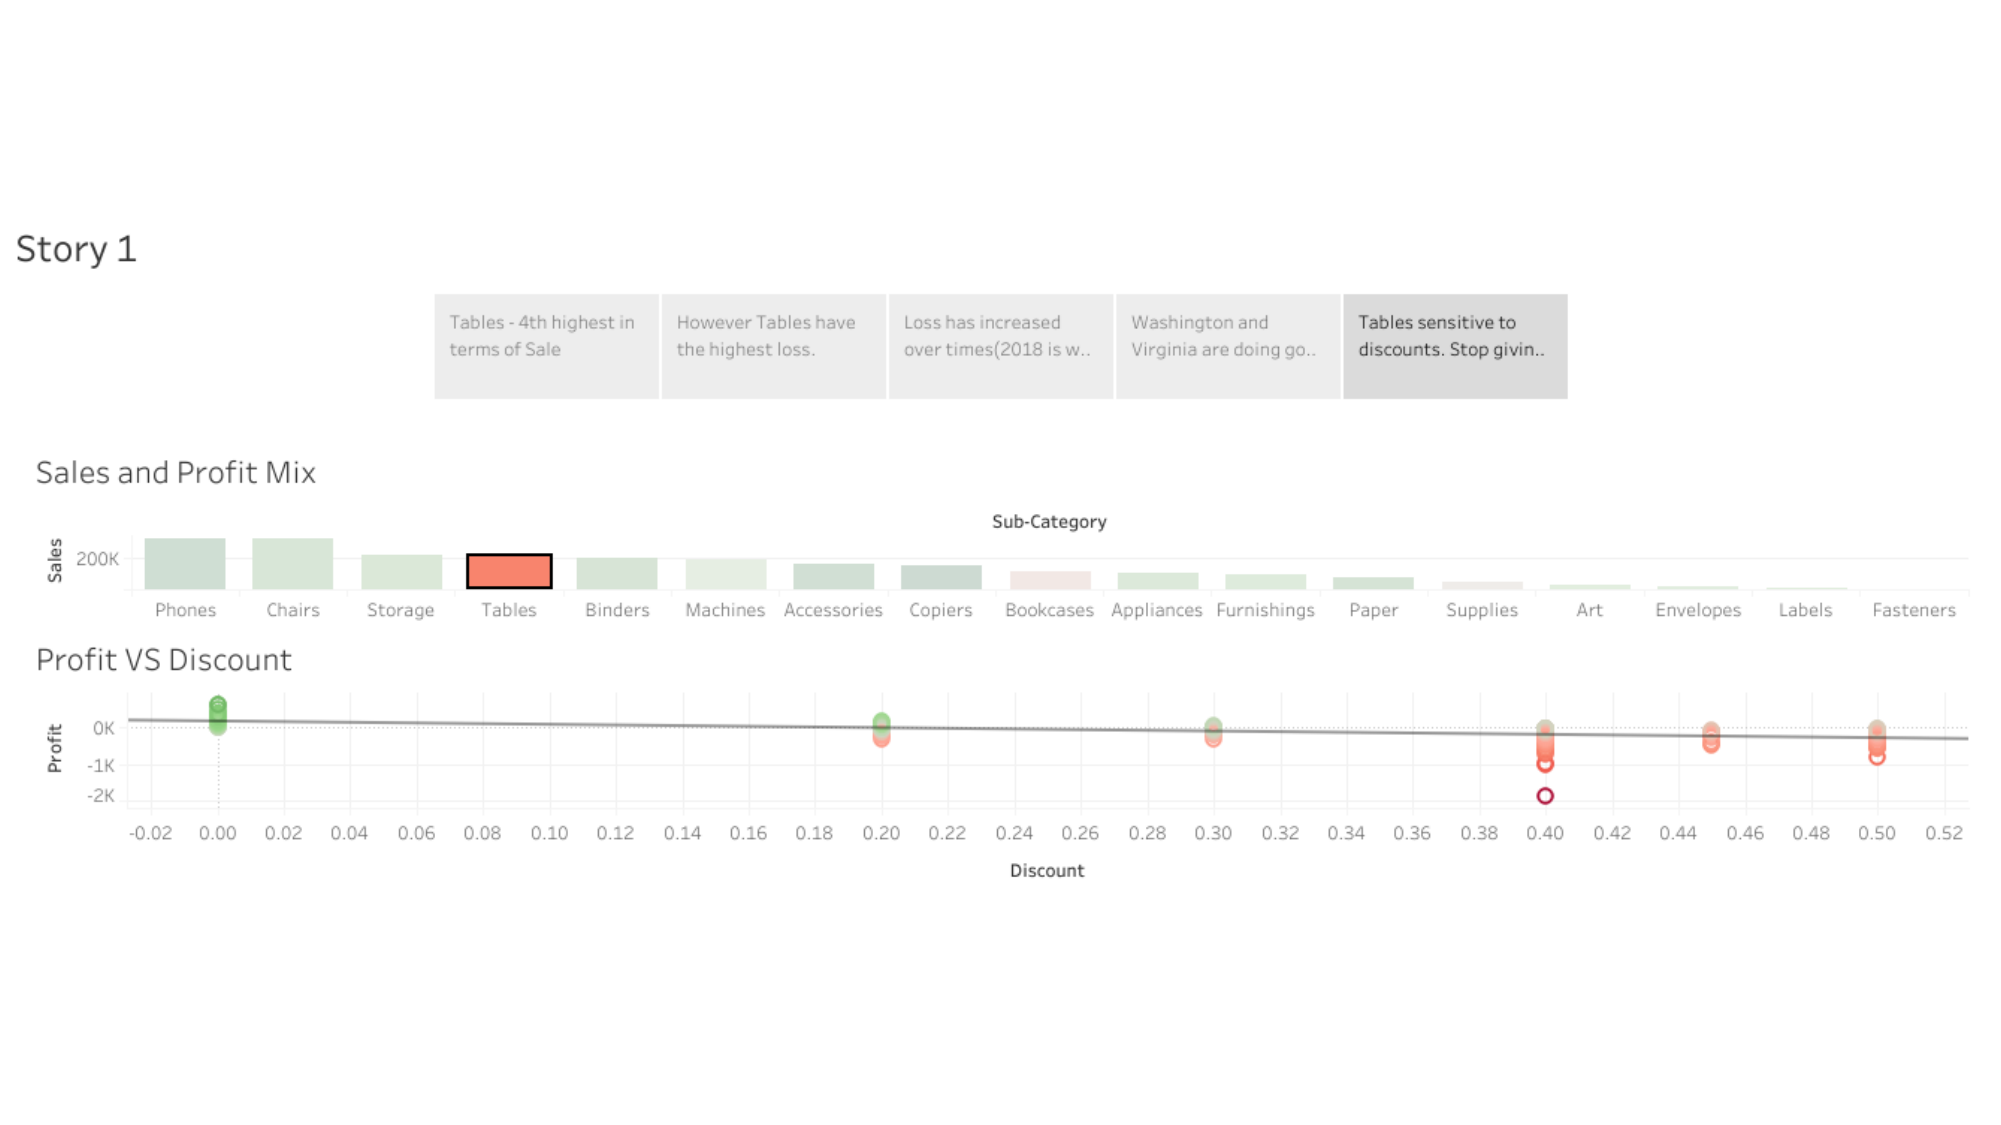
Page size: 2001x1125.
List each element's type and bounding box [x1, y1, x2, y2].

picture [0, 209, 2000, 916]
